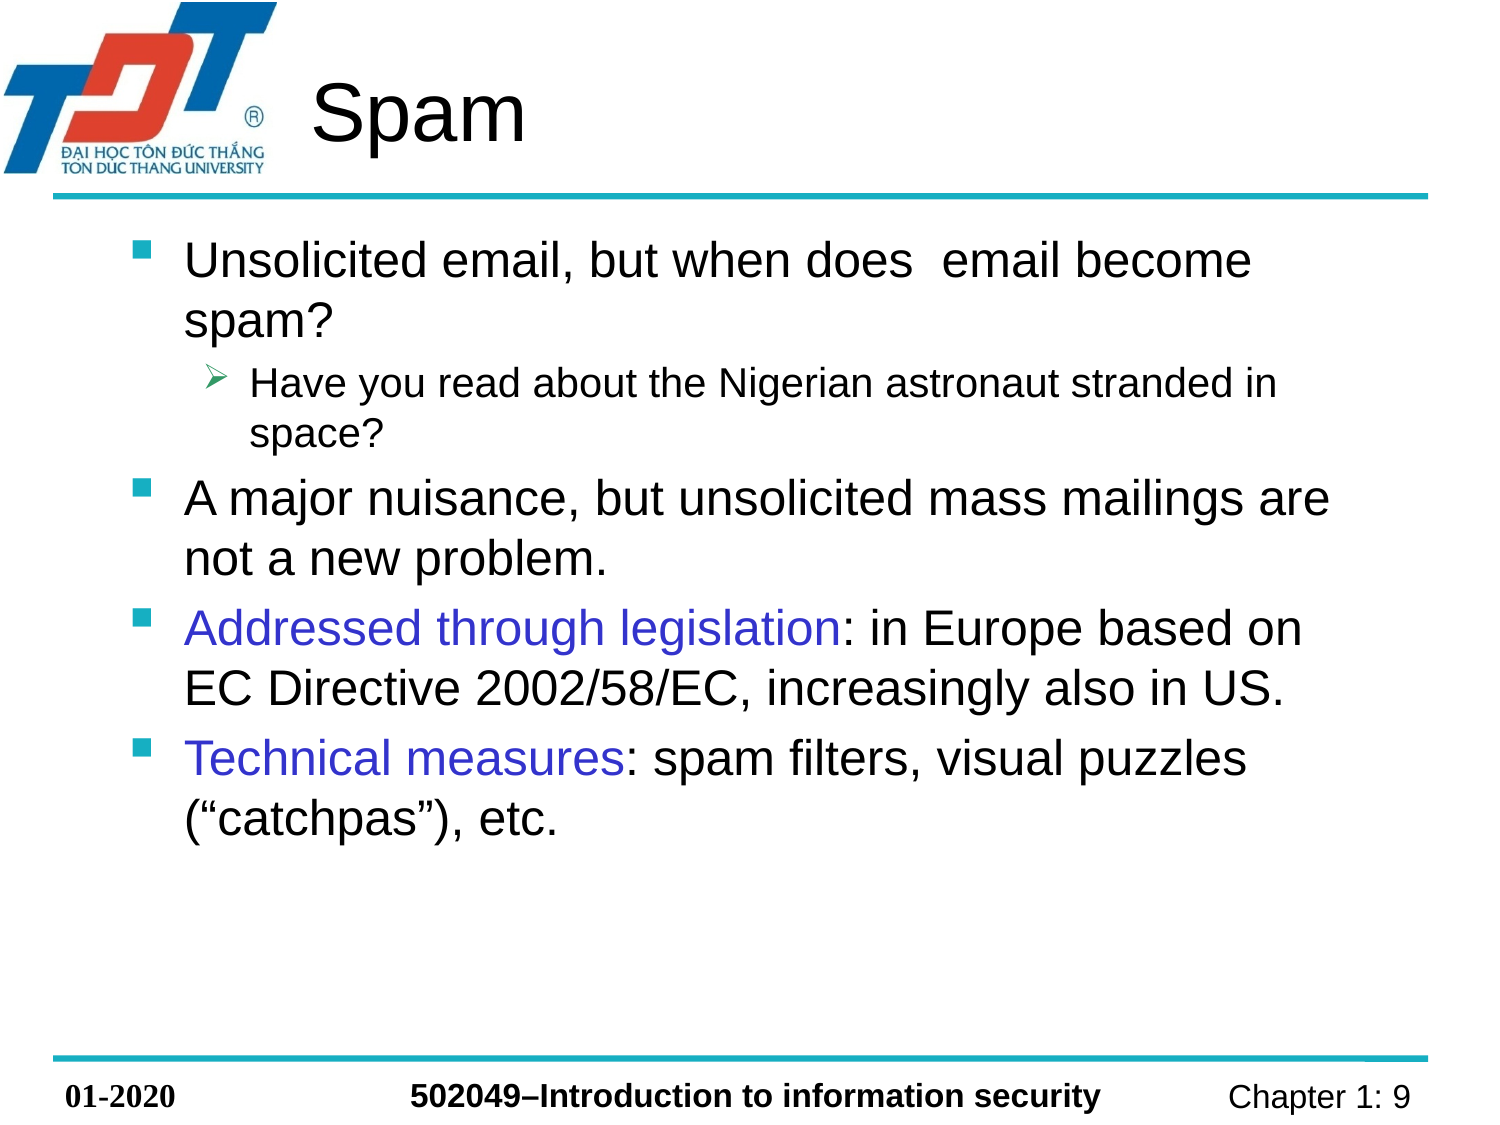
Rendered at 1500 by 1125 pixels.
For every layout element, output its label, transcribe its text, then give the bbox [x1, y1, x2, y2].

list Unsolicited email, but when does email become spam? Have you read about the Nigerian astronaut stranded in space? A major nuisance, but unsolicited mass mailings are not a new problem. Addressed through legislation: in Europe based on EC Directive 2002/58/EC, increasingly also in US. Technical measures: spam filters, visual puzzles (“catchpas”), etc. [112, 220, 1388, 988]
title Spam [295, 42, 1500, 173]
picture [3, 2, 277, 174]
